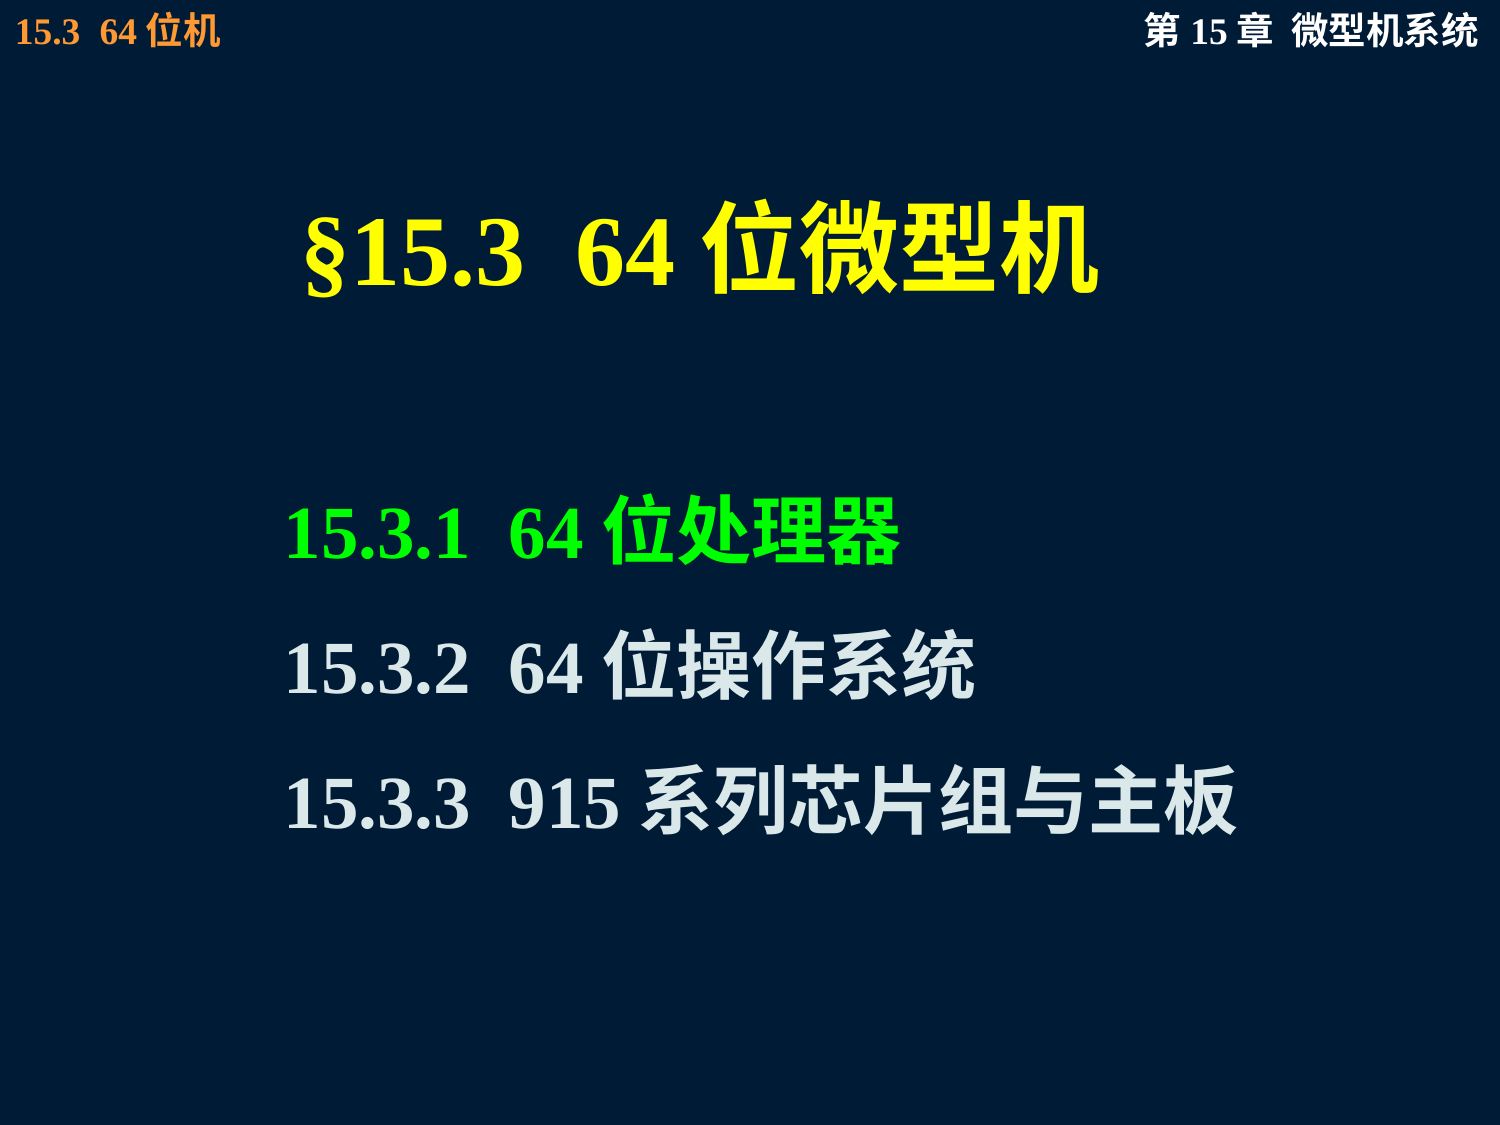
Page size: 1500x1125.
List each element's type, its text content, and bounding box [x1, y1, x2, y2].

text_box 15.3.1 64位处理器 15.3.2 64位操作系统 15.3.3 915系列芯片组与主板 [268, 431, 1268, 851]
title §15.3 64位微型机 [0, 161, 1400, 330]
